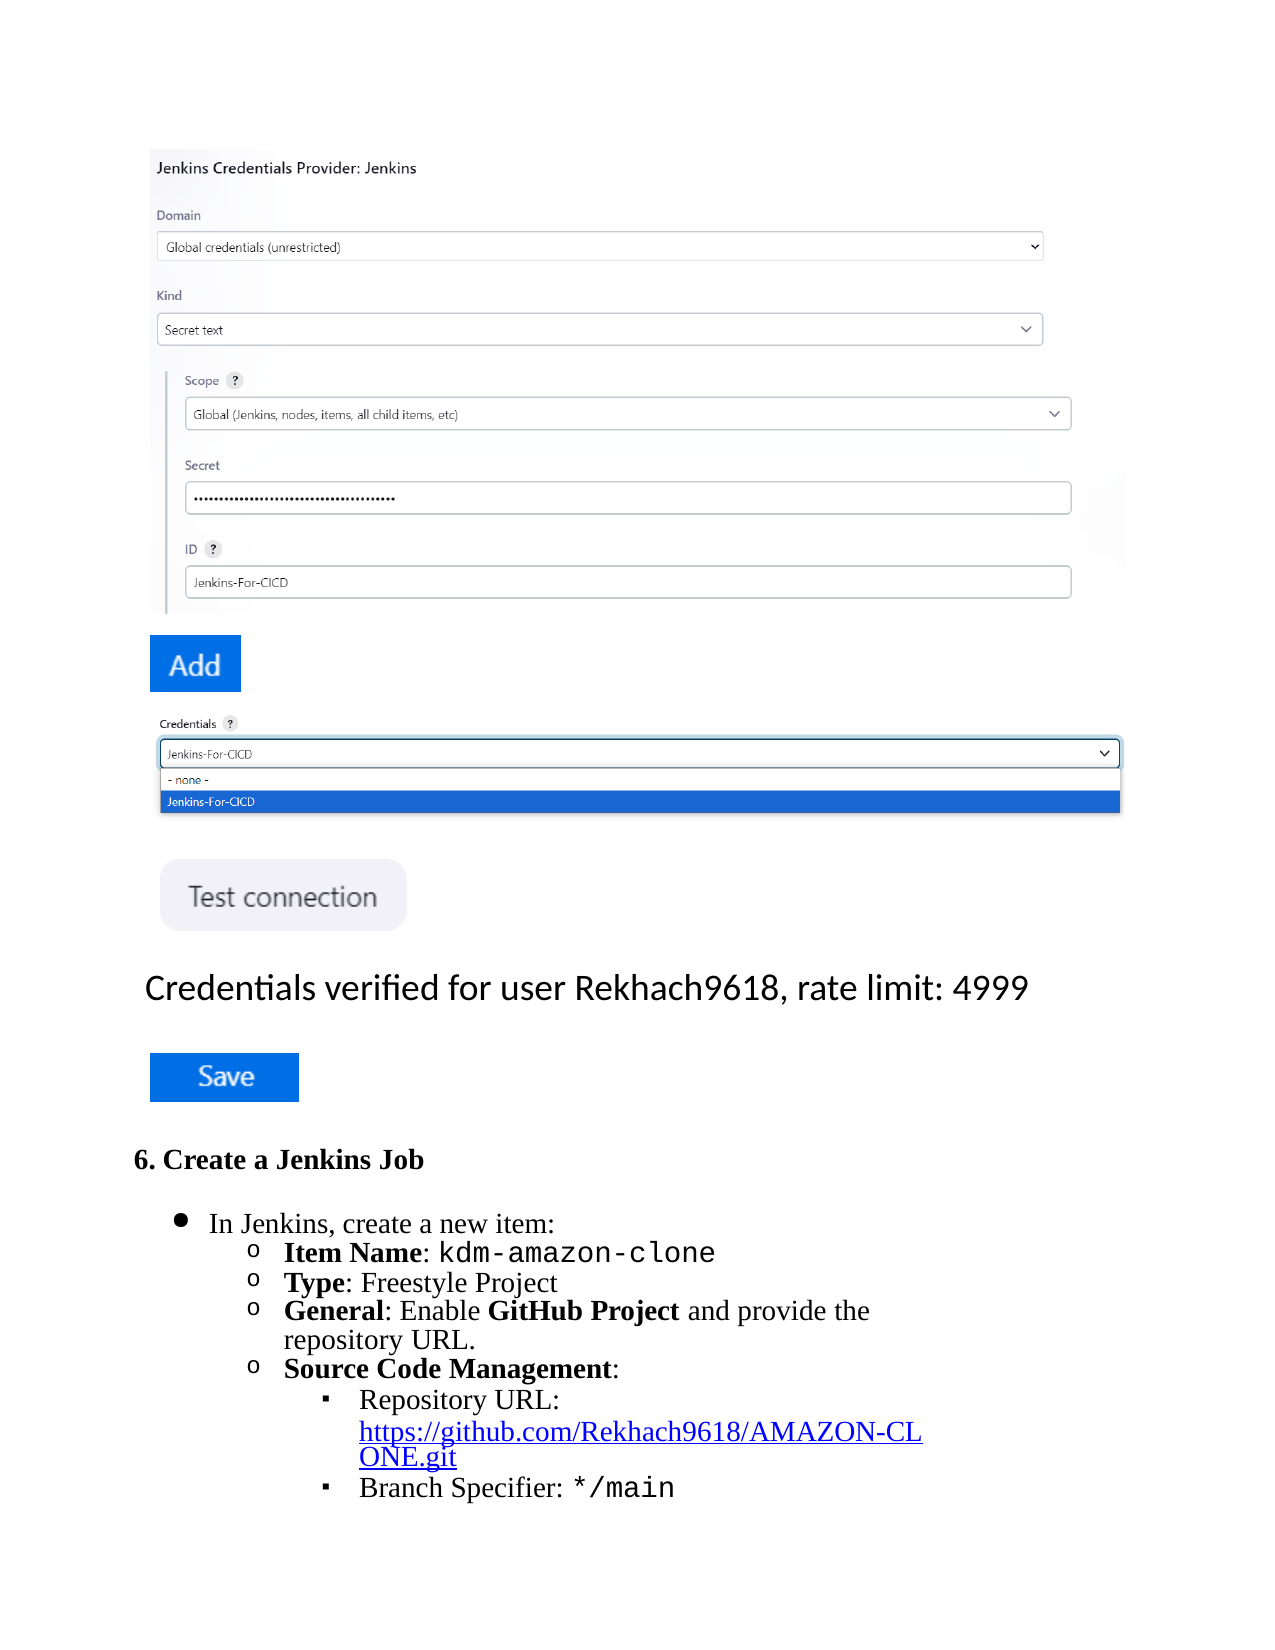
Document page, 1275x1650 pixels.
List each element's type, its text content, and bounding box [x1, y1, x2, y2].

text_box Create a Jenkins Job In Jenkins, create a new item: Item Name: kdm-amazon-clone Type: Freestyle Project General: Enable GitHub Project and provide the repository URL. Source Code Management: Repository URL: https://github.com/Rekhach9618/AMAZON-CLONE.git Branch Specifier: */main [131, 1138, 959, 1509]
picture [152, 715, 1126, 821]
picture [149, 1052, 299, 1102]
picture [160, 859, 407, 931]
picture [149, 635, 241, 692]
text_box Credentials verified for user Rekhach9618, rate limit: 4999 [130, 955, 1148, 1016]
picture [149, 149, 1126, 615]
